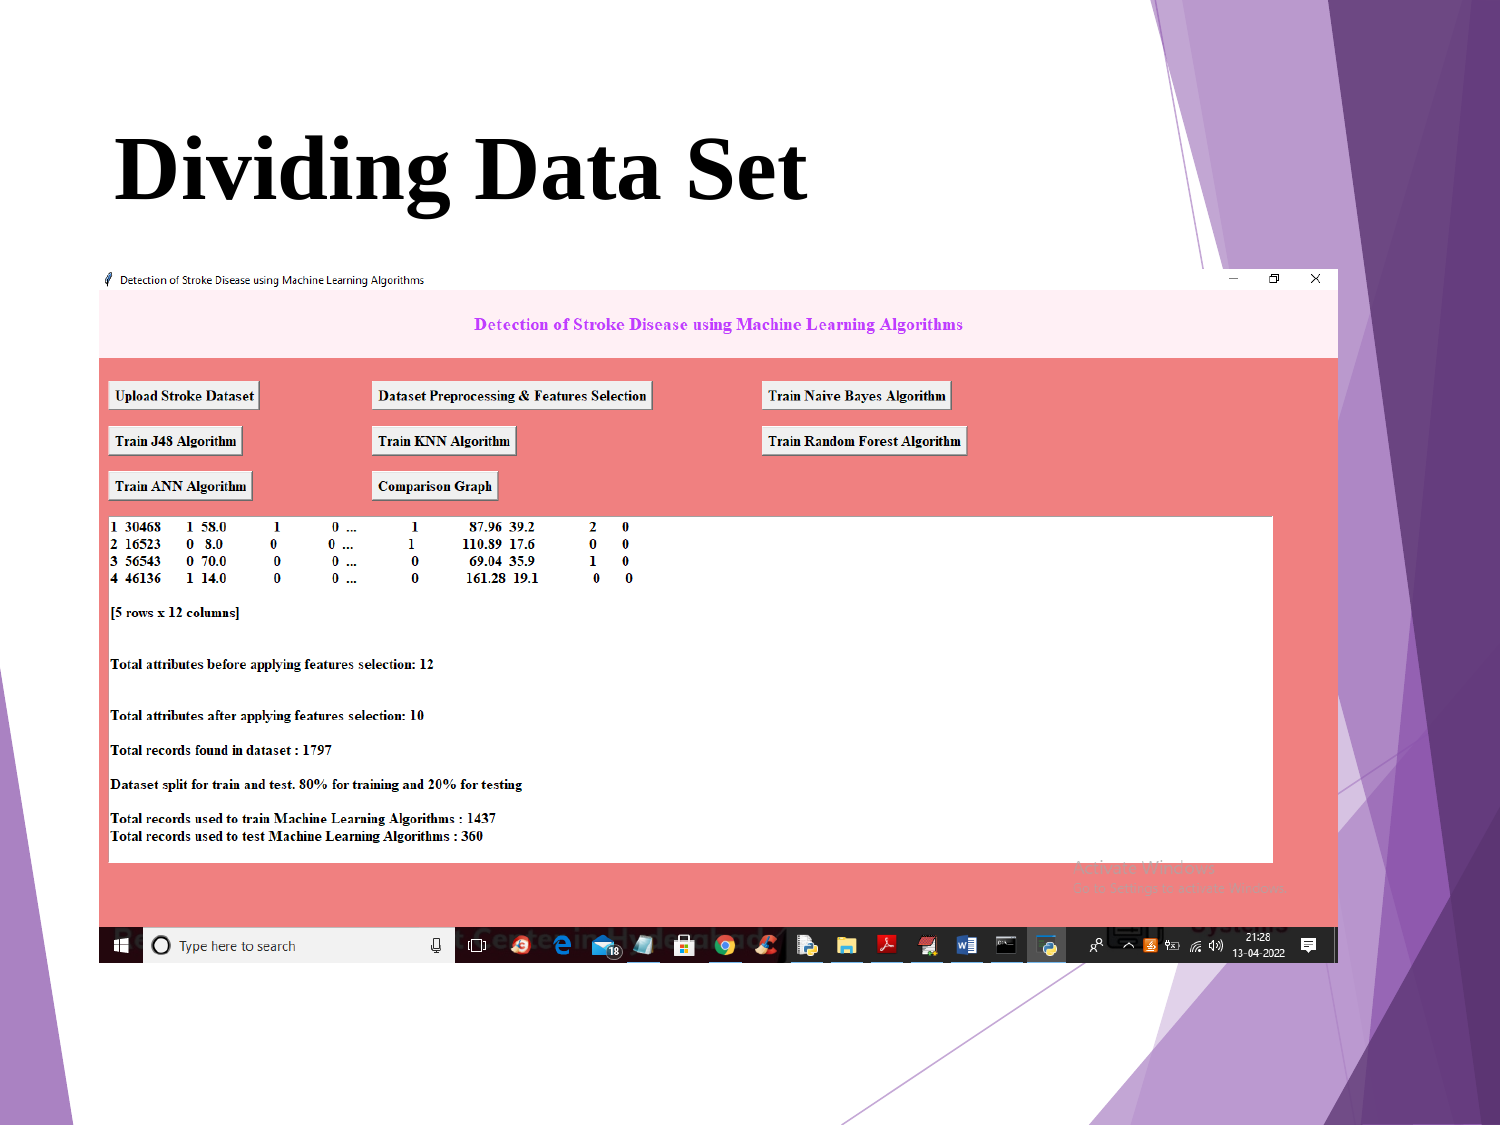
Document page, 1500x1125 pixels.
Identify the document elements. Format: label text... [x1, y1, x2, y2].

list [99, 269, 1338, 963]
title Dividing Data Set [99, 99, 1142, 269]
